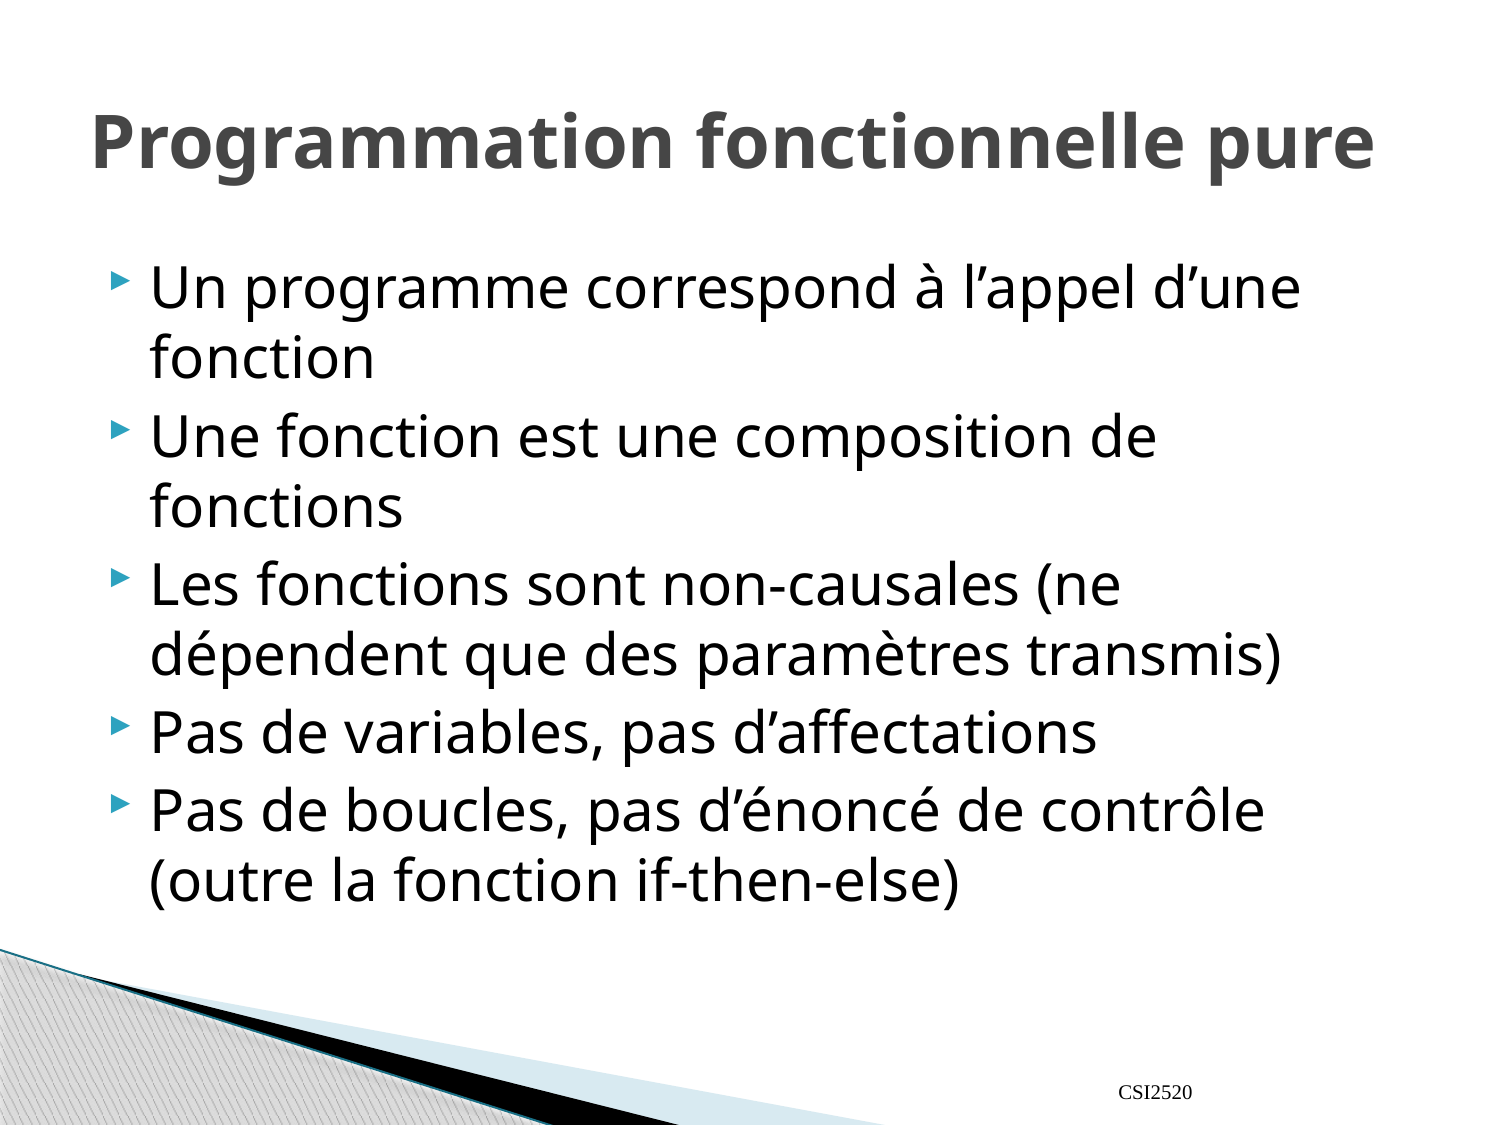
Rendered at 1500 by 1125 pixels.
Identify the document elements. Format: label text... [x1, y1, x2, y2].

list Un programme correspond à l’appel d’une fonction Une fonction est une composition de fonctions Les fonctions sont non-causales (ne dépendent que des paramètres transmis) Pas de variables, pas d’affectations Pas de boucles, pas d’énoncé de contrôle (outre la fonction if-then-else) [75, 243, 1425, 986]
slide_number CSI2520 [1103, 1051, 1419, 1112]
title Programmation fonctionnelle pure [75, 45, 1425, 233]
